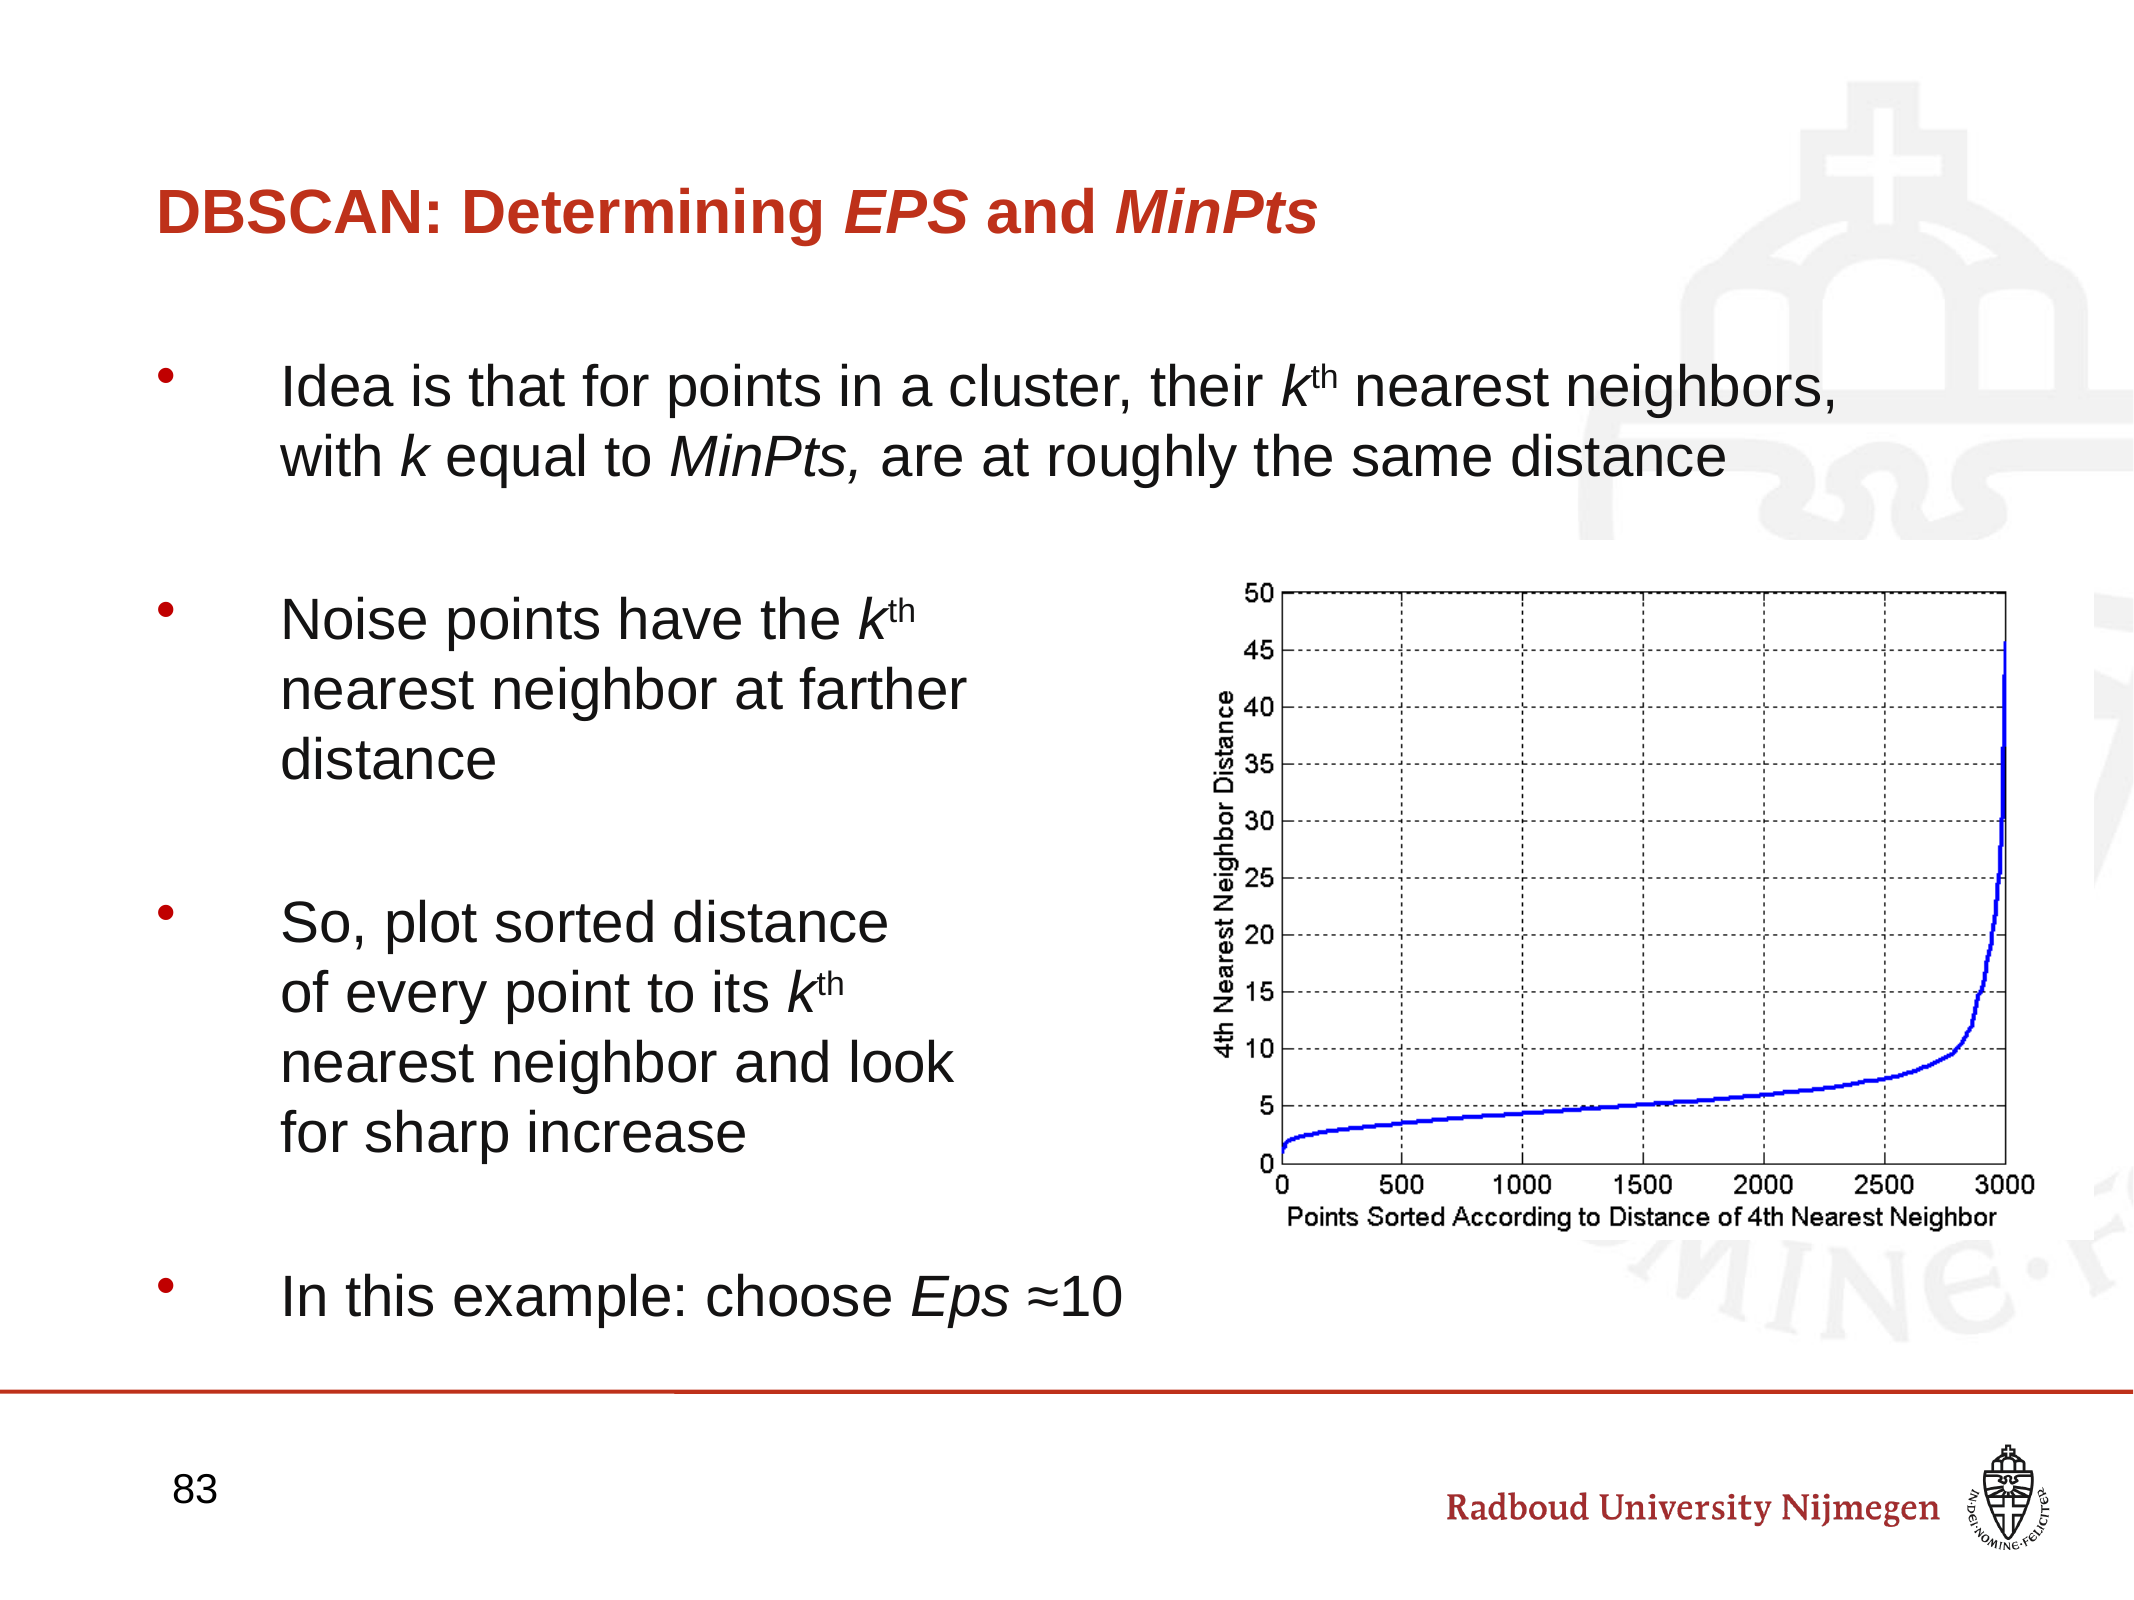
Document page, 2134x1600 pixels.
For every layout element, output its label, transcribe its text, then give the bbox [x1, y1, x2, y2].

title DBSCAN: Determining EPS and MinPts [147, 162, 1961, 336]
slide_number 83 [157, 1444, 655, 1530]
list Idea is that for points in a cluster, their kth nearest neighbors, with k equal to MinPts, are at roughly the same distance Noise points have the kth nearest neighbor at farther distance So, plot sorted distance of every point to its kth nearest neighbor and look for sharp increase In this example: choose Eps ≈10 [147, 339, 1961, 1325]
picture [0, 1394, 2134, 1600]
picture [0, 0, 2134, 1389]
